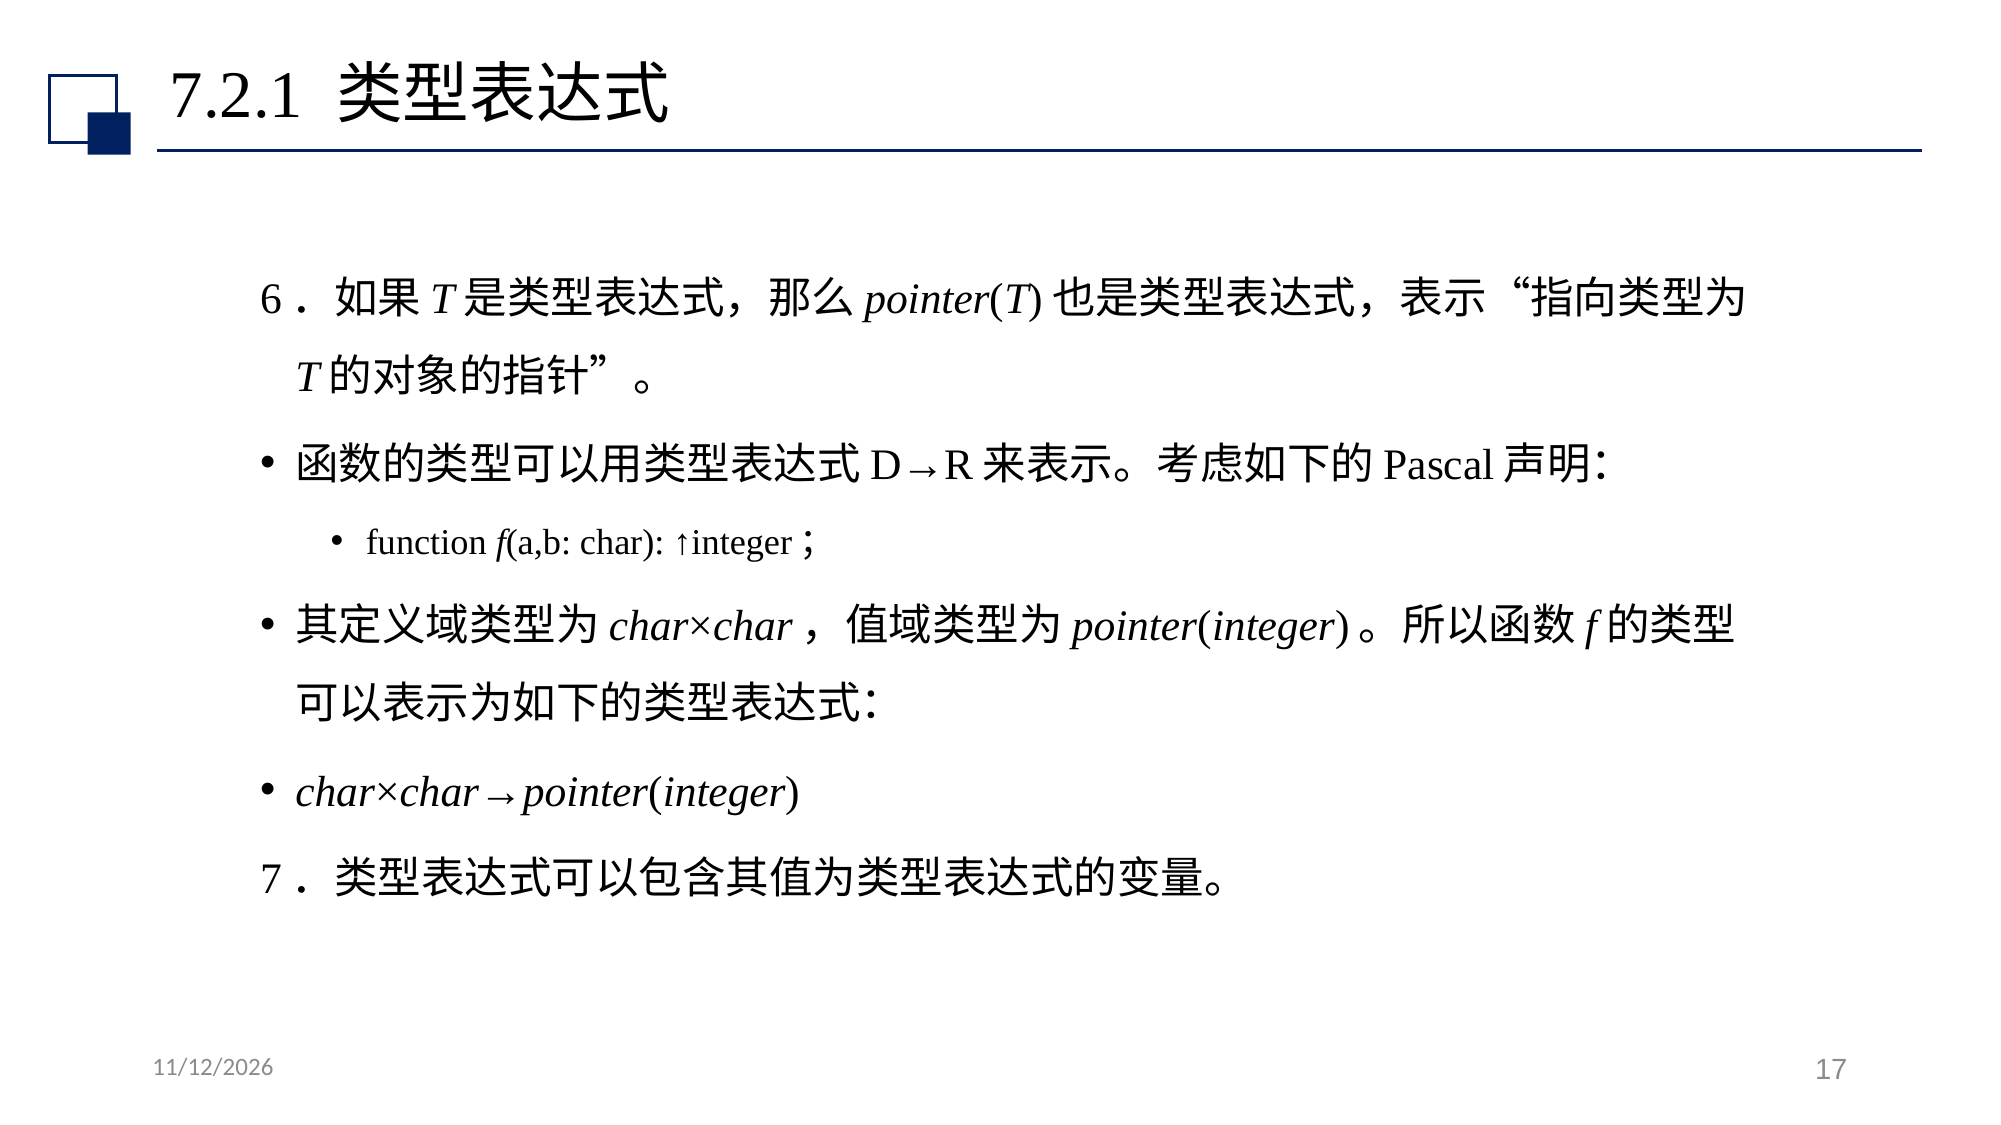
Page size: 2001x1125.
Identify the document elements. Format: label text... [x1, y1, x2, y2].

slide_number 17 [1412, 1042, 1863, 1103]
list 6．如果T是类型表达式，那么pointer(T)也是类型表达式，表示“指向类型为T的对象的指针”。 函数的类型可以用类型表达式D→R来表示。考虑如下的Pascal声明： function f(a,b: char): ↑integer； 其定义域类型为char×char，值域类型为pointer(integer)。所以函数f的类型可以表示为如下的类型表达式： char×char→pointer(integer) 7．类型表达式可以包含其值为类型表达式的变量。 [174, 236, 1780, 914]
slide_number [137, 1042, 588, 1103]
title 7.2.1 类型表达式 [154, 50, 1880, 143]
